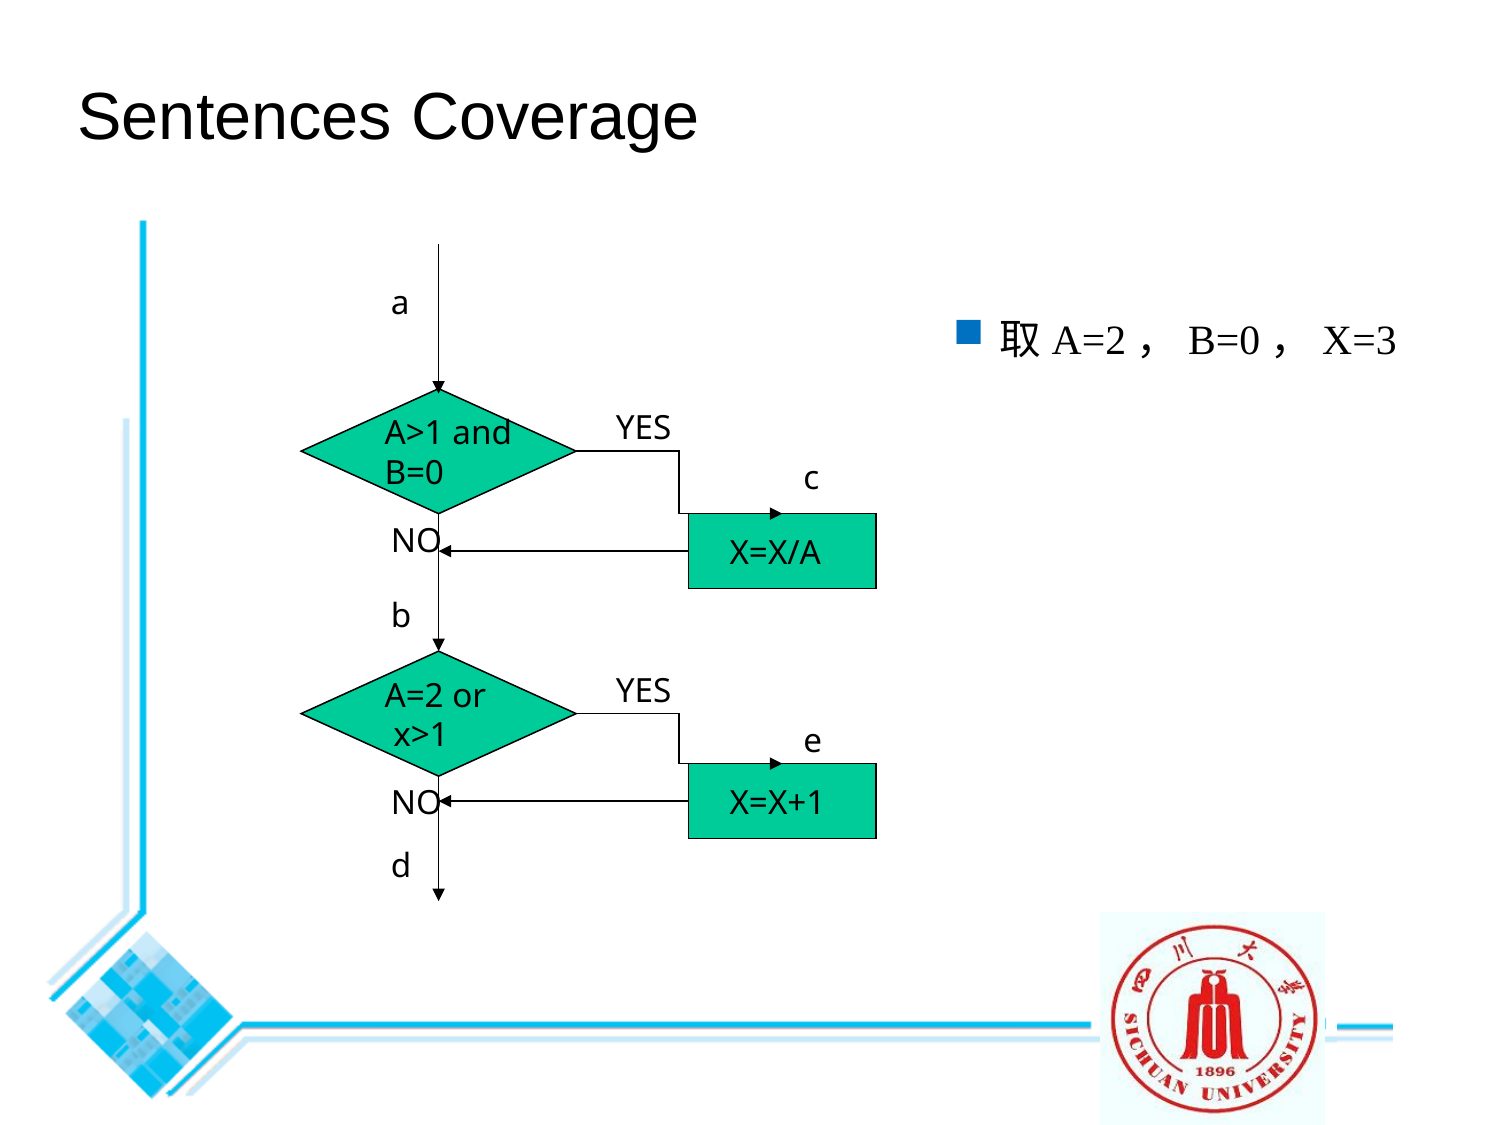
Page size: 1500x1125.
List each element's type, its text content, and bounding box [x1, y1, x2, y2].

text_box 取A=2，B=0，X=3 [938, 305, 1413, 980]
picture [35, 209, 1393, 1125]
title Sentences Coverage [62, 37, 1413, 188]
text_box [300, 243, 877, 902]
